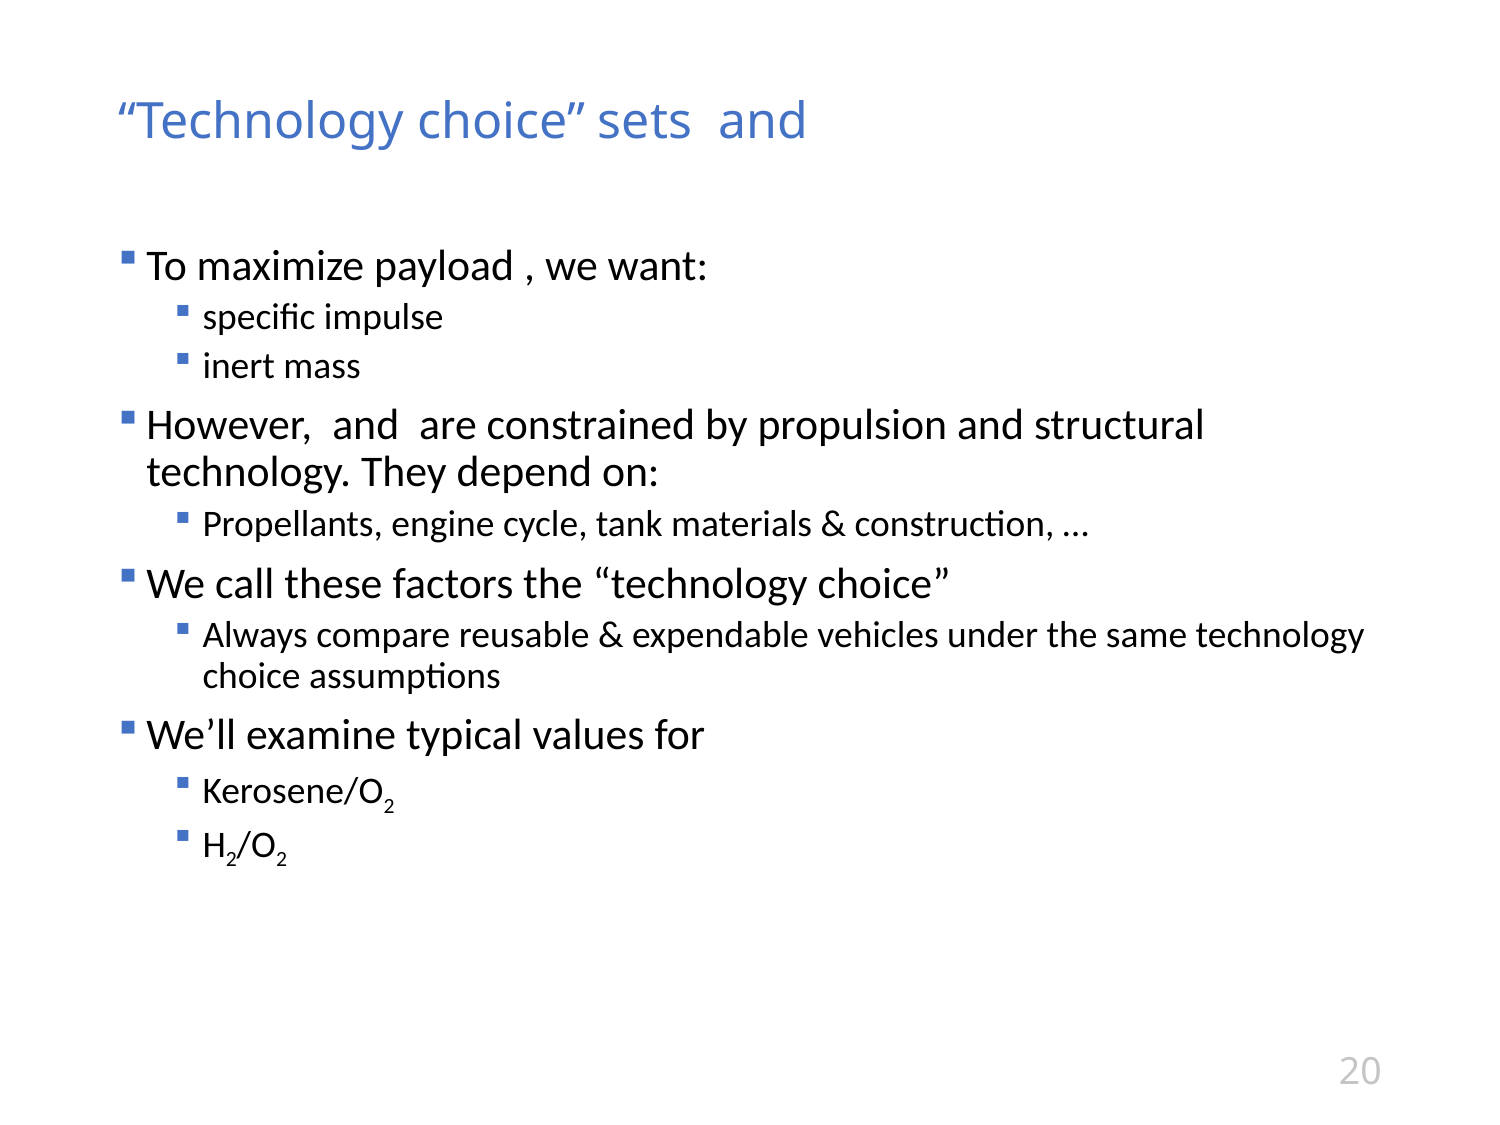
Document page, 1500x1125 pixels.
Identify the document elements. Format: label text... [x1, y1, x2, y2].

slide_number 20 [1059, 1042, 1397, 1103]
